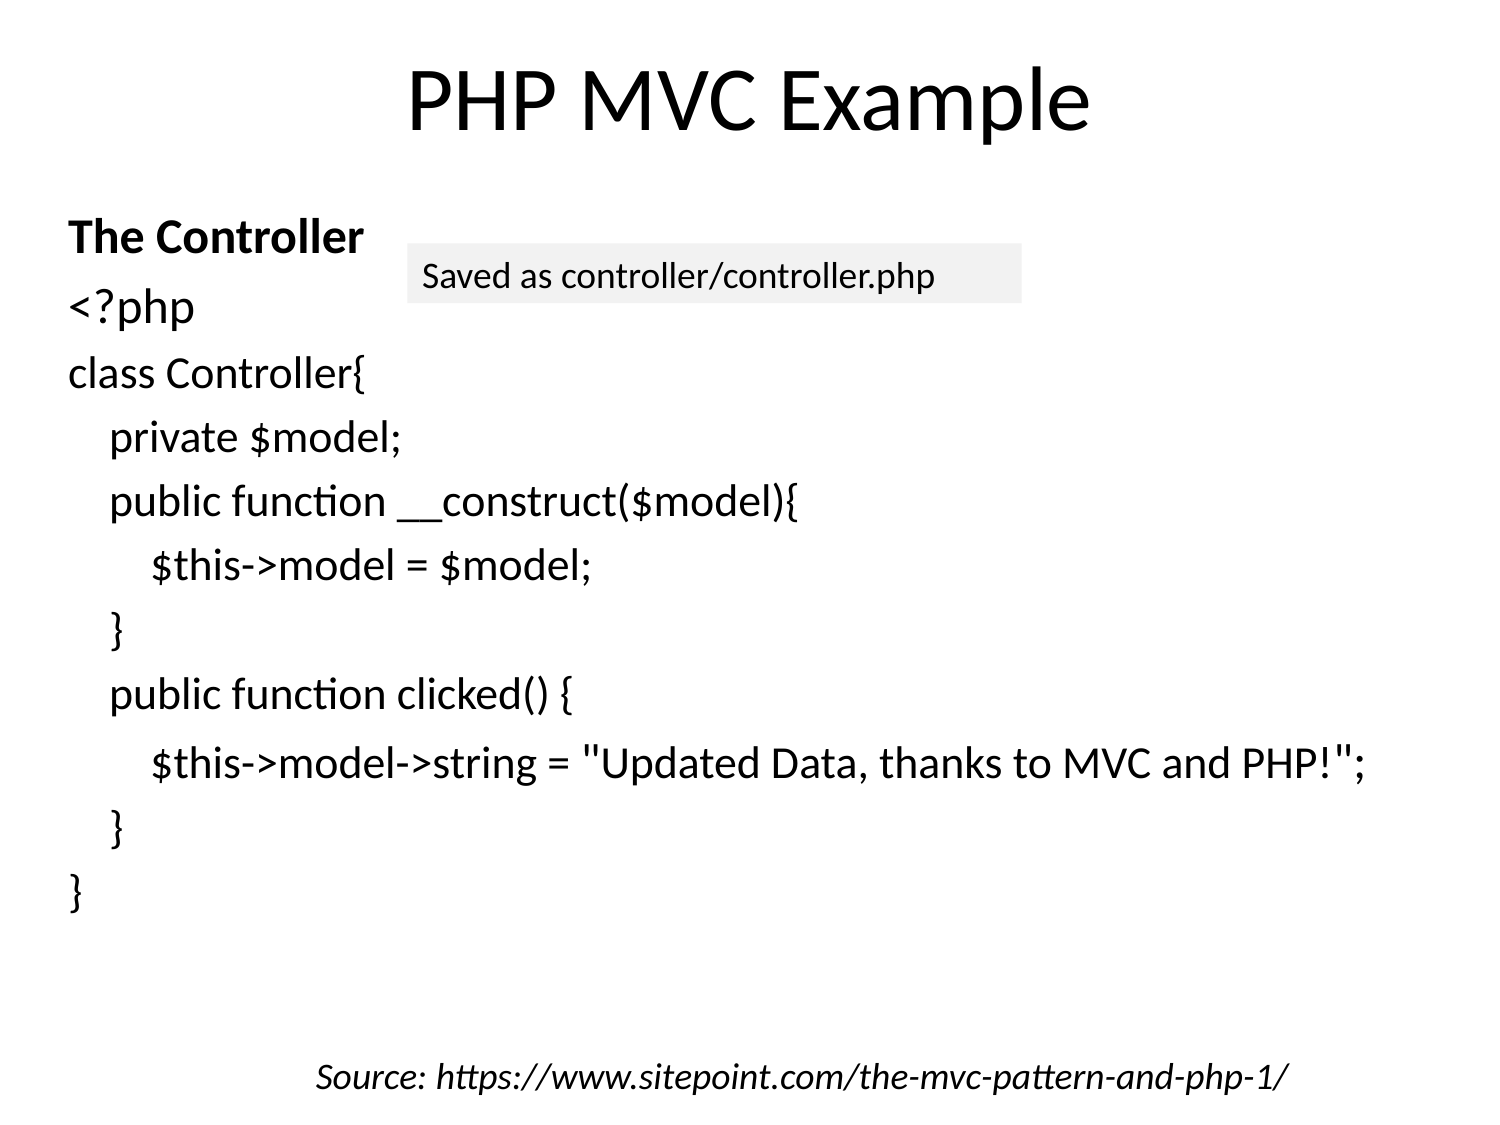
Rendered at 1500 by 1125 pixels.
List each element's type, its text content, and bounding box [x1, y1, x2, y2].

list The Controller <?php class Controller{ private $model; public function __construct($model){ $this->model = $model; } public function clicked() { $this->model->string = "Updated Data, thanks to MVC and PHP!"; } } [53, 196, 1447, 1125]
title PHP MVC Example [75, 0, 1425, 188]
text_box Source: https://www.sitepoint.com/the-mvc-pattern-and-php-1/ [301, 1044, 1365, 1105]
text_box Saved as controller/controller.php [407, 243, 1022, 304]
